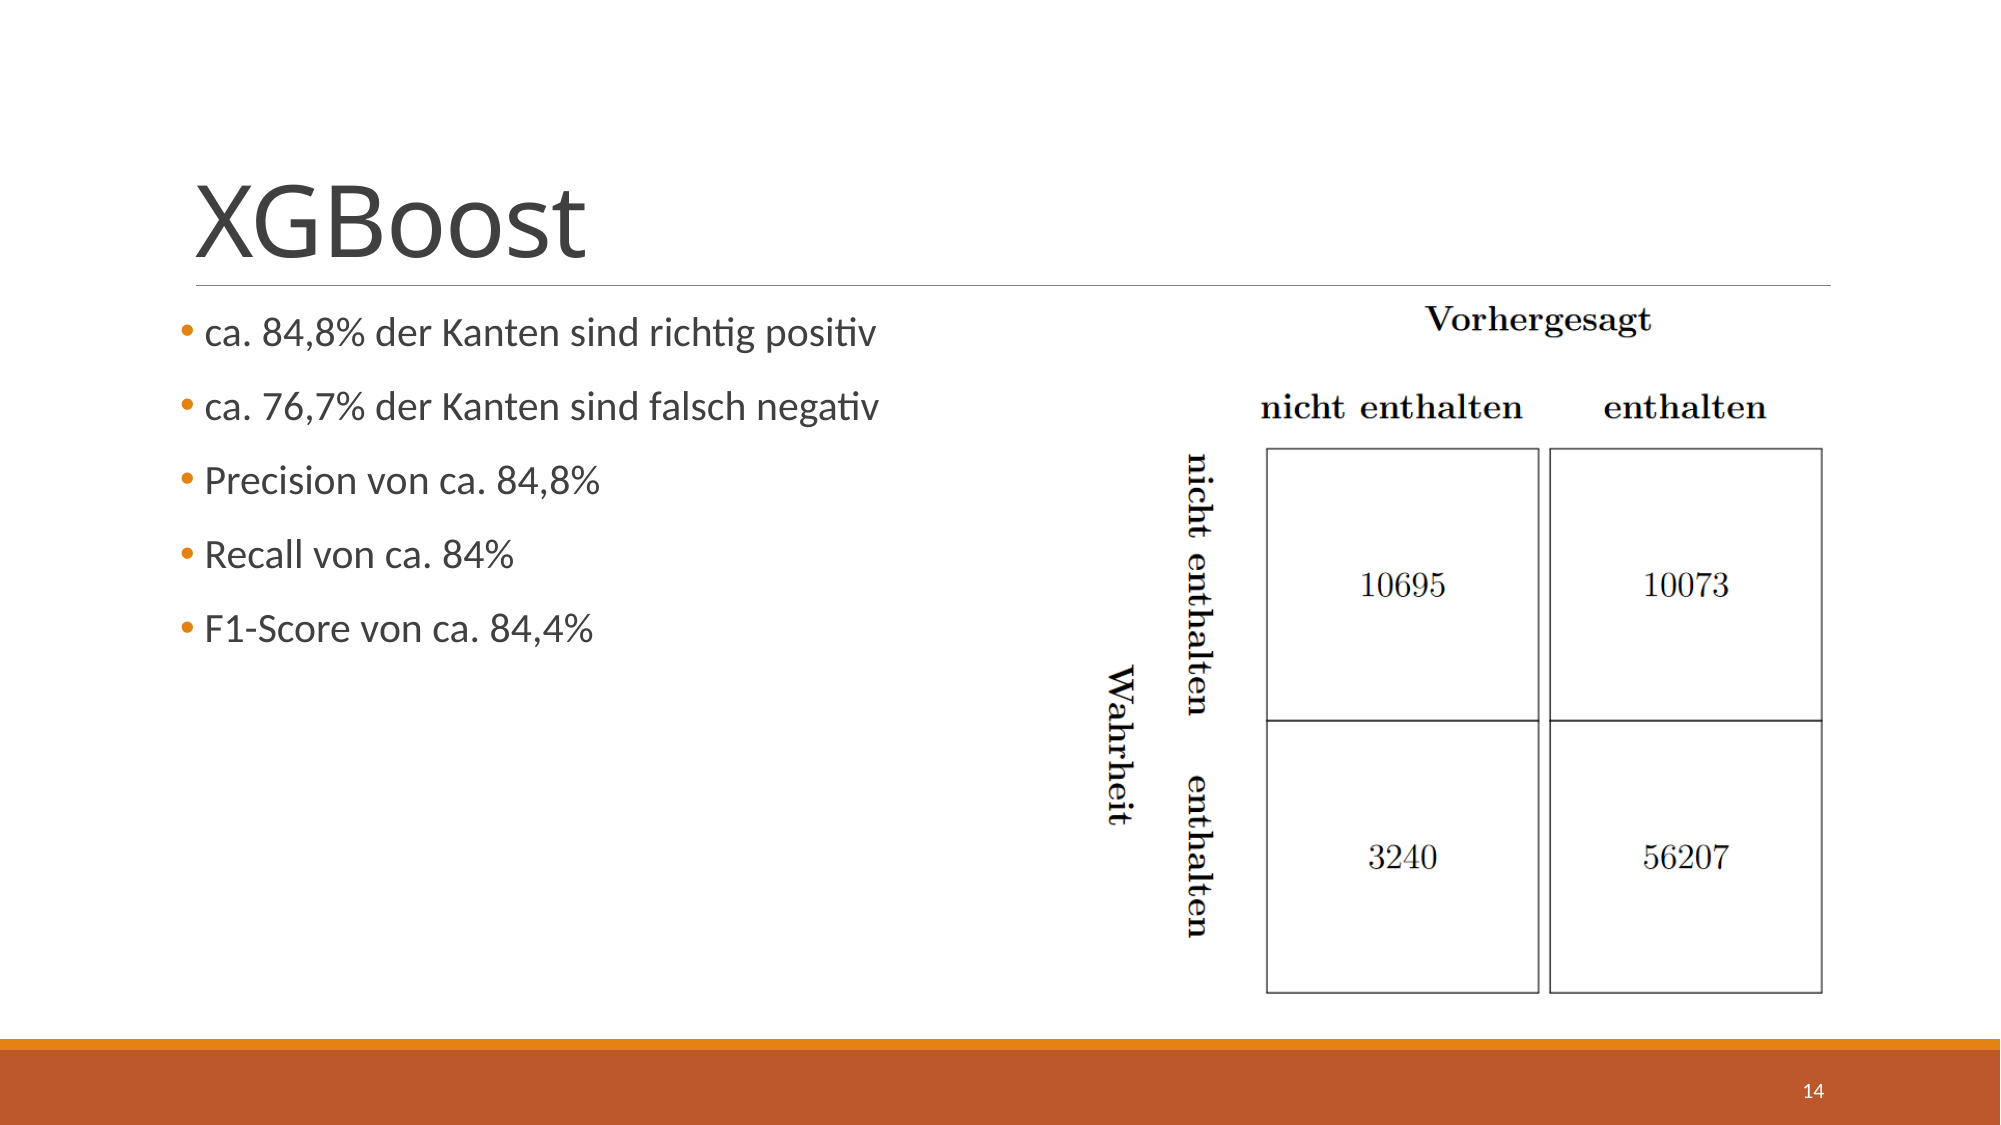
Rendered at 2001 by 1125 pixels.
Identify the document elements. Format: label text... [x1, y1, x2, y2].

slide_number 14 [1624, 1059, 1840, 1120]
list ca. 84,8% der Kanten sind richtig positiv ca. 76,7% der Kanten sind falsch negativ Precision von ca. 84,8% Recall von ca. 84% F1-Score von ca. 84,4% [180, 302, 1099, 963]
picture [1100, 302, 1831, 999]
title XGBoost [180, 47, 1830, 285]
